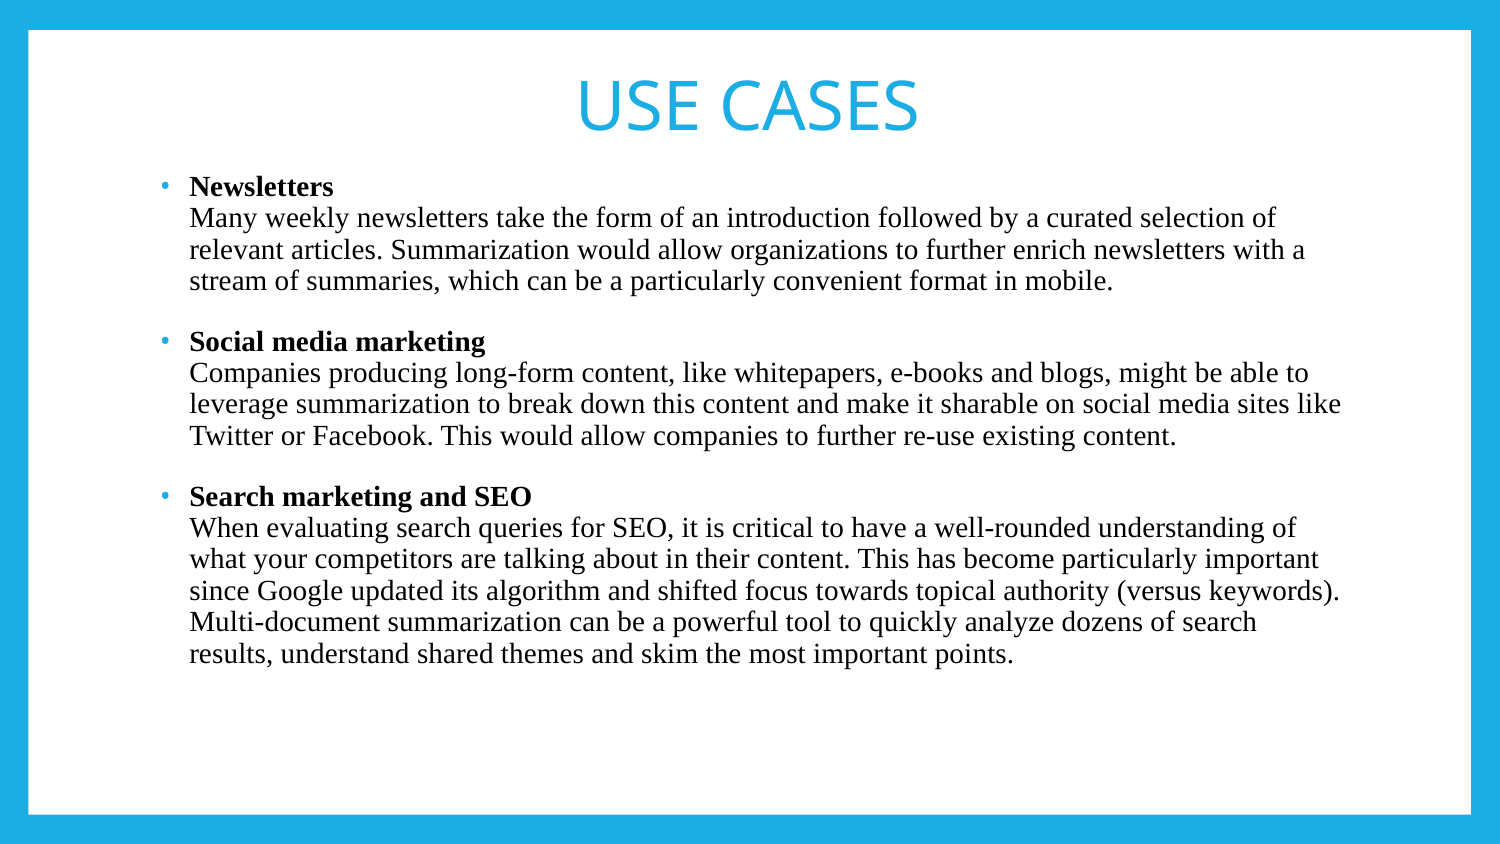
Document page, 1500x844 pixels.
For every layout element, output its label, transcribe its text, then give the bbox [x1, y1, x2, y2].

text_box Newsletters Many weekly newsletters take the form of an introduction followed by a curated selection of relevant articles. Summarization would allow organizations to further enrich newsletters with a stream of summaries, which can be a particularly convenient format in mobile. Social media marketing Companies producing long-form content, like whitepapers, e-books and blogs, might be able to leverage summarization to break down this content and make it sharable on social media sites like Twitter or Facebook. This would allow companies to further re-use existing content. Search marketing and SEO When evaluating search queries for SEO, it is critical to have a well-rounded understanding of what your competitors are talking about in their content. This has become particularly important since Google updated its algorithm and shifted focus towards topical authority (versus keywords). Multi-document summarization can be a powerful tool to quickly analyze dozens of search results, understand shared themes and skim the most important points. [140, 165, 1356, 760]
text_box USE CASES [140, 24, 1356, 165]
